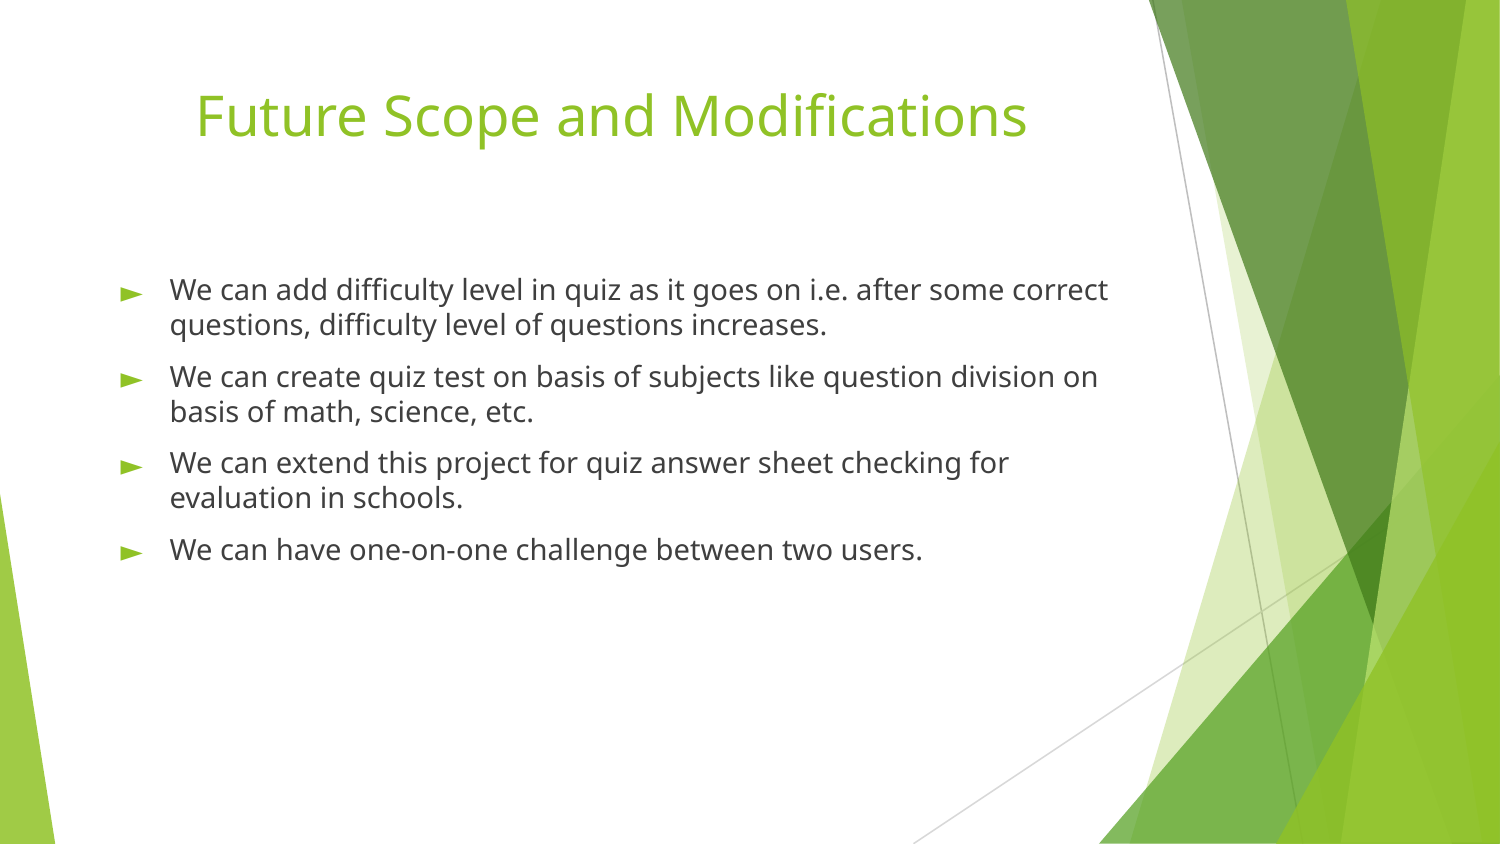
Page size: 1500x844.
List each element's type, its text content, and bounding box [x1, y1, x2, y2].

title Future Scope and Modifications [83, 75, 1141, 238]
list We can add difficulty level in quiz as it goes on i.e. after some correct questions, difficulty level of questions increases. We can create quiz test on basis of subjects like question division on basis of math, science, etc. We can extend this project for quiz answer sheet checking for evaluation in schools. We can have one-on-one challenge between two users. [83, 265, 1141, 744]
